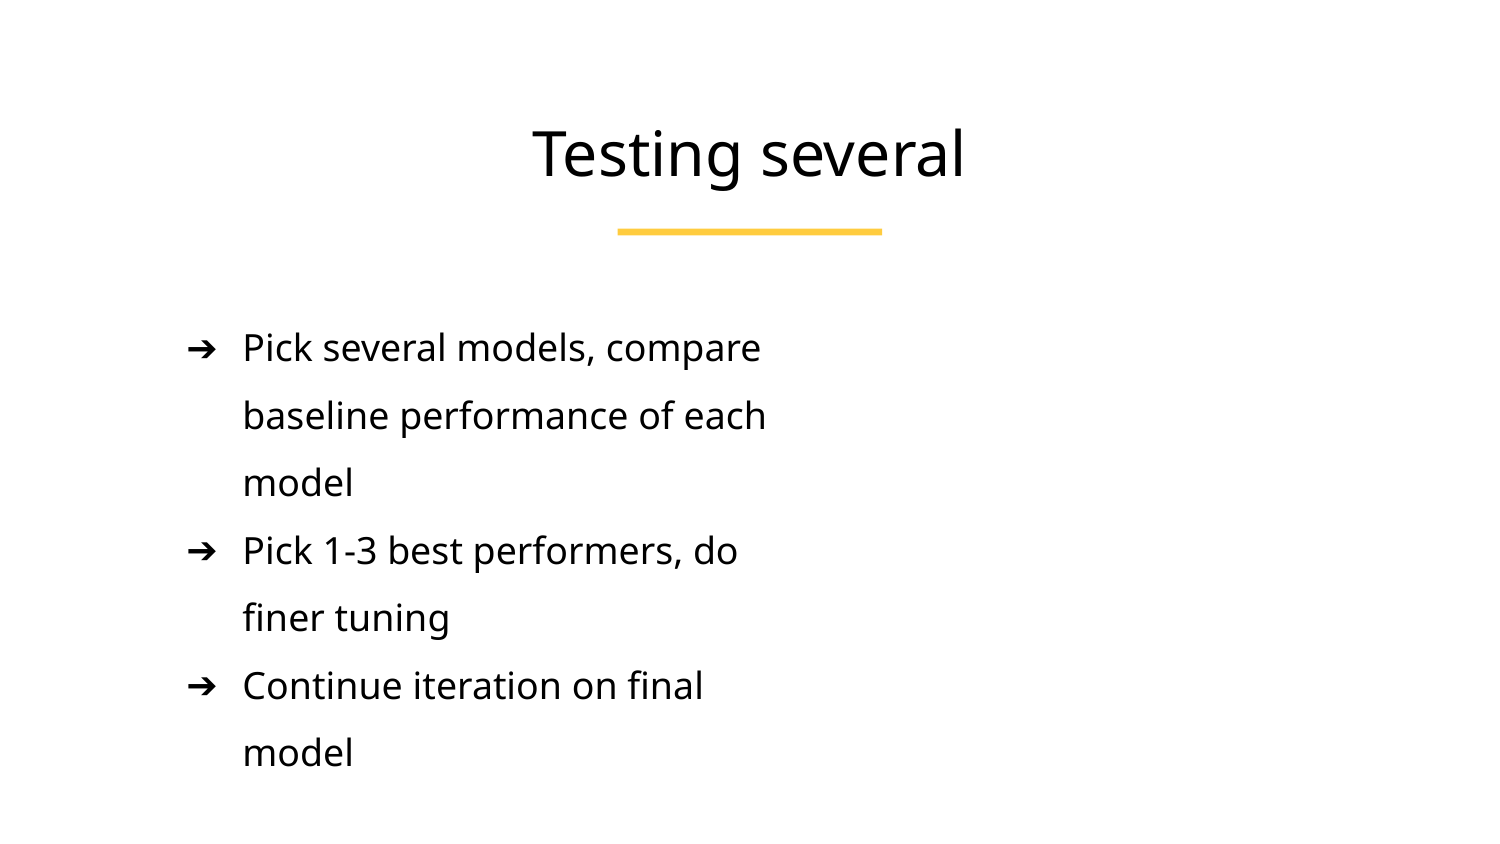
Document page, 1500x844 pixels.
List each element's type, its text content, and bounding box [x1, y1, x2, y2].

text_box Testing several [0, 99, 1500, 198]
text_box [617, 228, 883, 236]
text_box Pick several models, compare baseline performance of each model Pick 1-3 best performers, do finer tuning Continue iteration on final model [152, 286, 807, 786]
